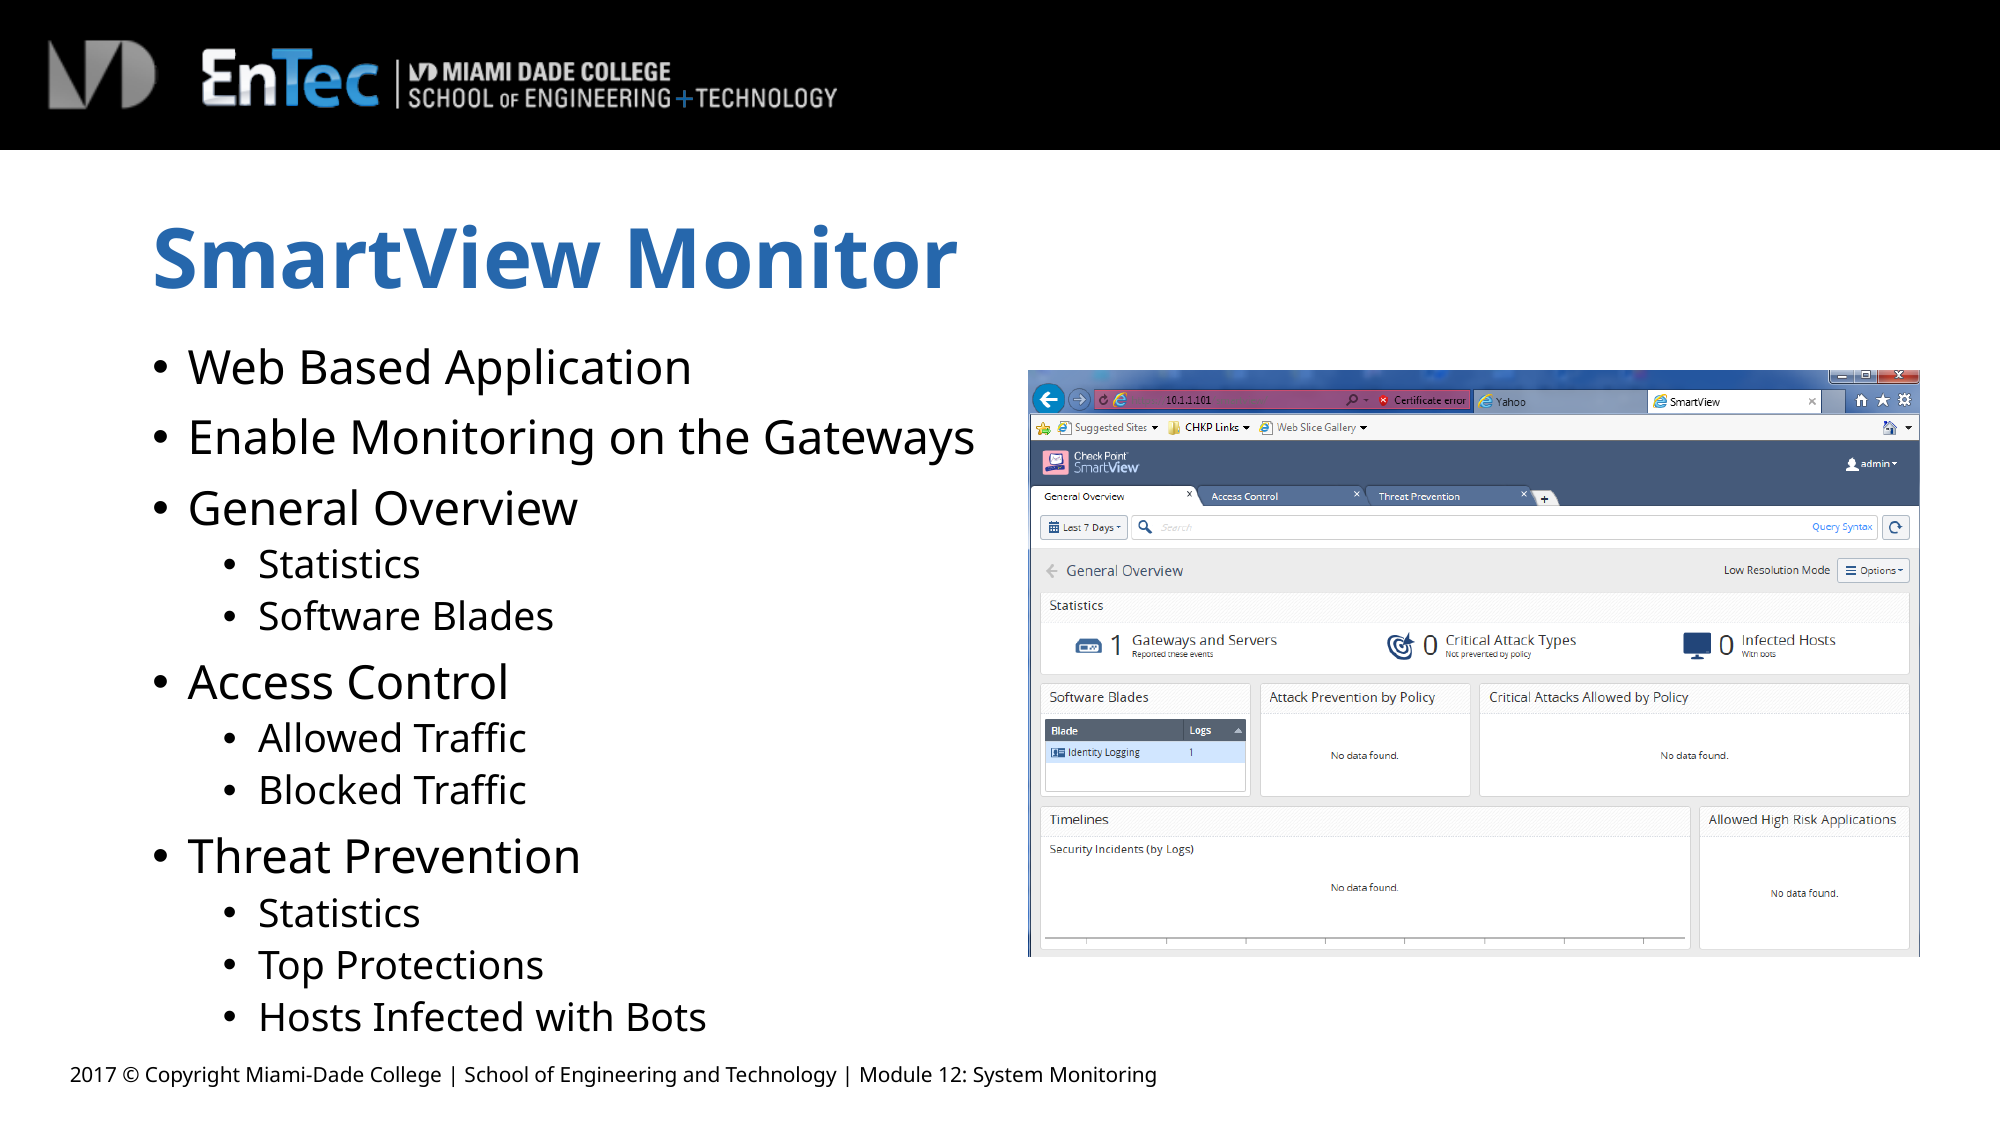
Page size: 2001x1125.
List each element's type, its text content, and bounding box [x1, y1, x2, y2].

picture [34, 10, 848, 124]
list Web Based Application Enable Monitoring on the Gateways General Overview Statistics Software Blades Access Control Allowed Traffic Blocked Traffic Threat Prevention Statistics Top Protections Hosts Infected with Bots [137, 336, 1863, 1051]
title SmartView Monitor [137, 152, 1863, 336]
picture [1028, 370, 1920, 957]
